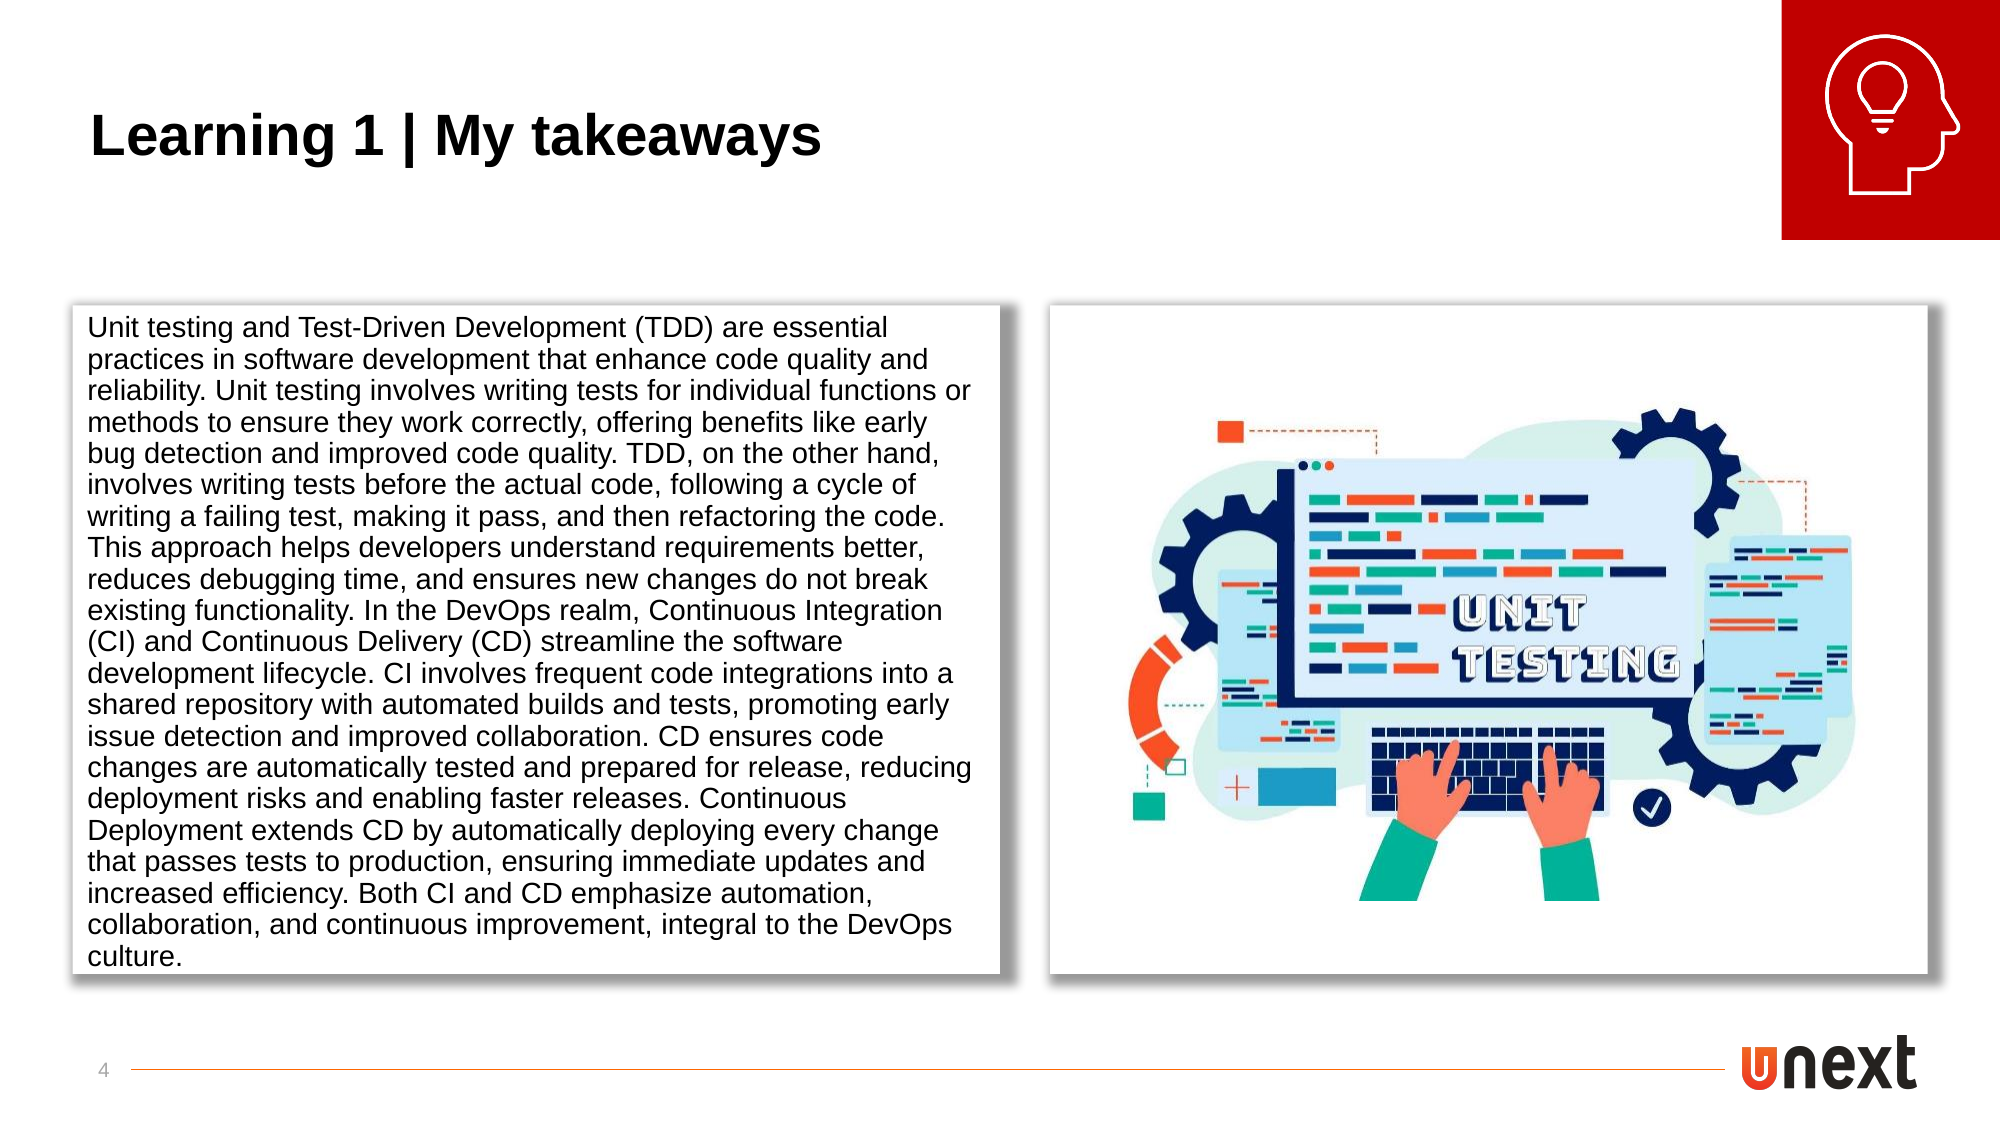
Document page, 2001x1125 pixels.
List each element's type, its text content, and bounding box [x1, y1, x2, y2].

picture [1797, 23, 1988, 214]
title Learning 1 | My takeaways [76, 78, 1797, 196]
text_box [1050, 305, 1928, 974]
slide_number 4 [48, 1047, 110, 1091]
picture [1742, 1035, 1917, 1090]
text_box Unit testing and Test-Driven Development (TDD) are essential practices in software development that enhance code quality and reliability. Unit testing involves writing tests for individual functions or methods to ensure they work correctly, offering benefits like early bug detection and improved code quality. TDD, on the other hand, involves writing tests before the actual code, following a cycle of writing a failing test, making it pass, and then refactoring the code. This approach helps developers understand requirements better, reduces debugging time, and ensures new changes do not break existing functionality. In the DevOps realm, Continuous Integration (CI) and Continuous Delivery (CD) streamline the software development lifecycle. CI involves frequent code integrations into a shared repository with automated builds and tests, promoting early issue detection and improved collaboration. CD ensures code changes are automatically tested and prepared for release, reducing deployment risks and enabling faster releases. Continuous Deployment extends CD by automatically deploying every change that passes tests to production, ensuring immediate updates and increased efficiency. Both CI and CD emphasize automation, collaboration, and continuous improvement, integral to the DevOps culture. [72, 305, 1000, 974]
picture [1064, 385, 1900, 901]
text_box [1781, 0, 2000, 241]
